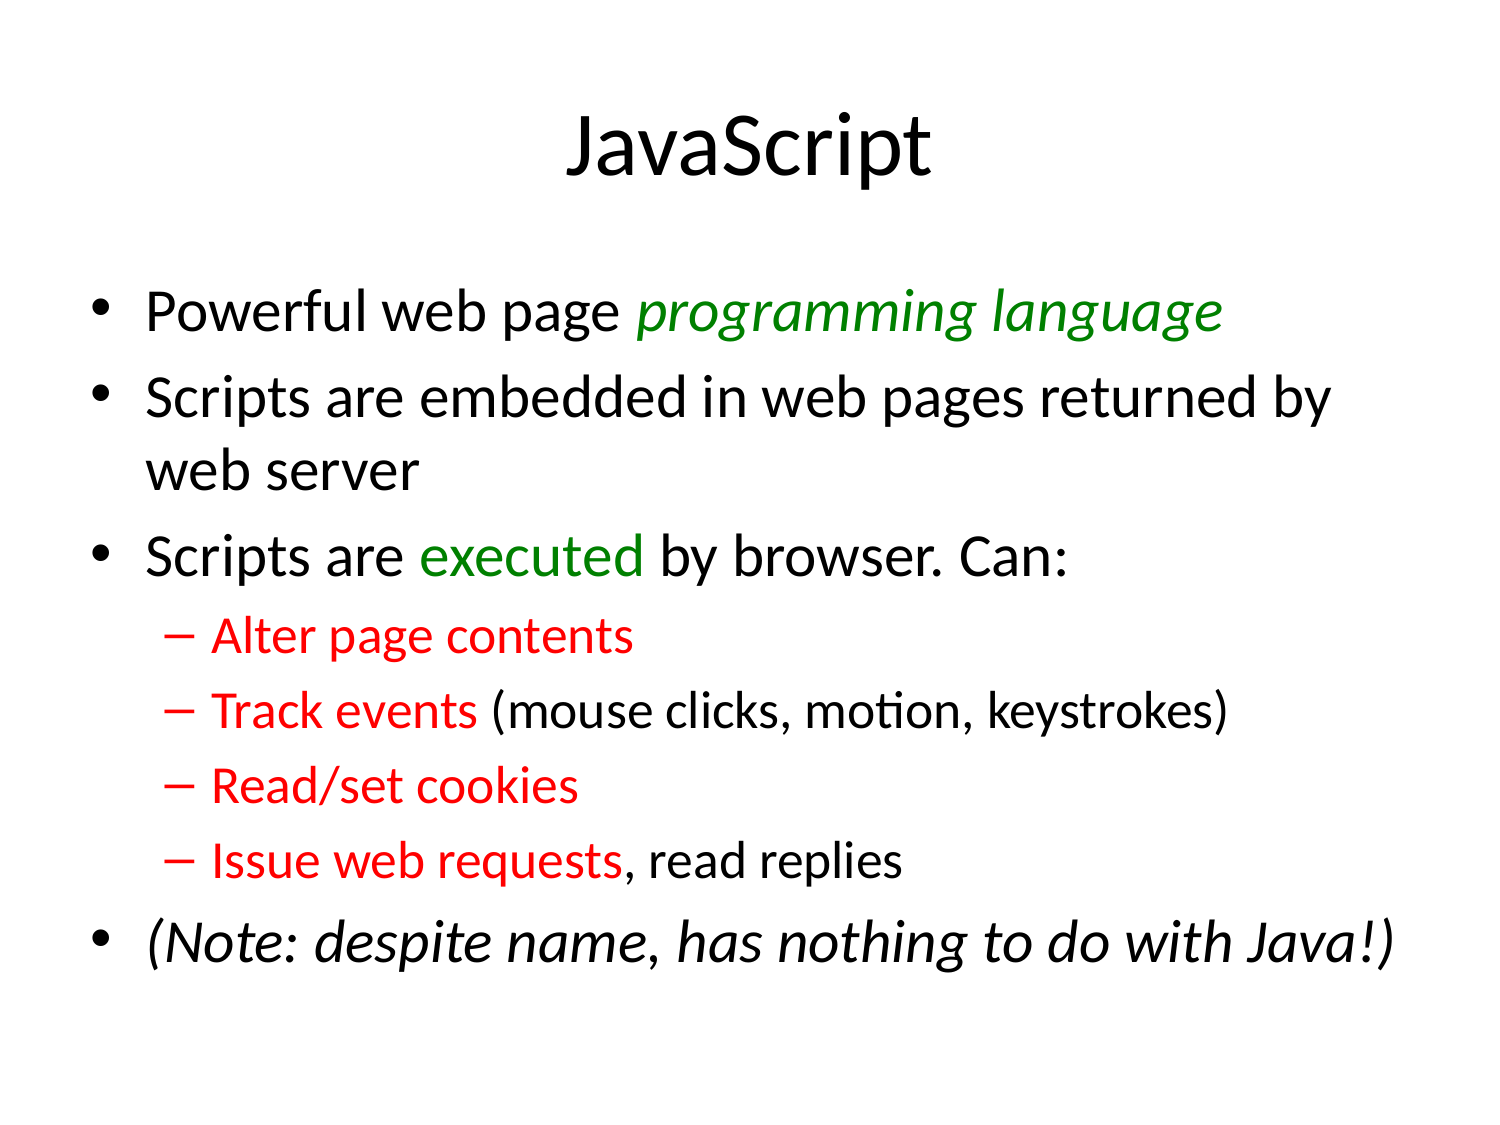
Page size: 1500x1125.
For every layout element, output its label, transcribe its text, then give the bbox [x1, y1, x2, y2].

title JavaScript [75, 45, 1425, 233]
list Powerful web page programming language Scripts are embedded in web pages returned by web server Scripts are executed by browser. Can: Alter page contents Track events (mouse clicks, motion, keystrokes) Read/set cookies Issue web requests, read replies (Note: despite name, has nothing to do with Java!) [75, 262, 1425, 1005]
